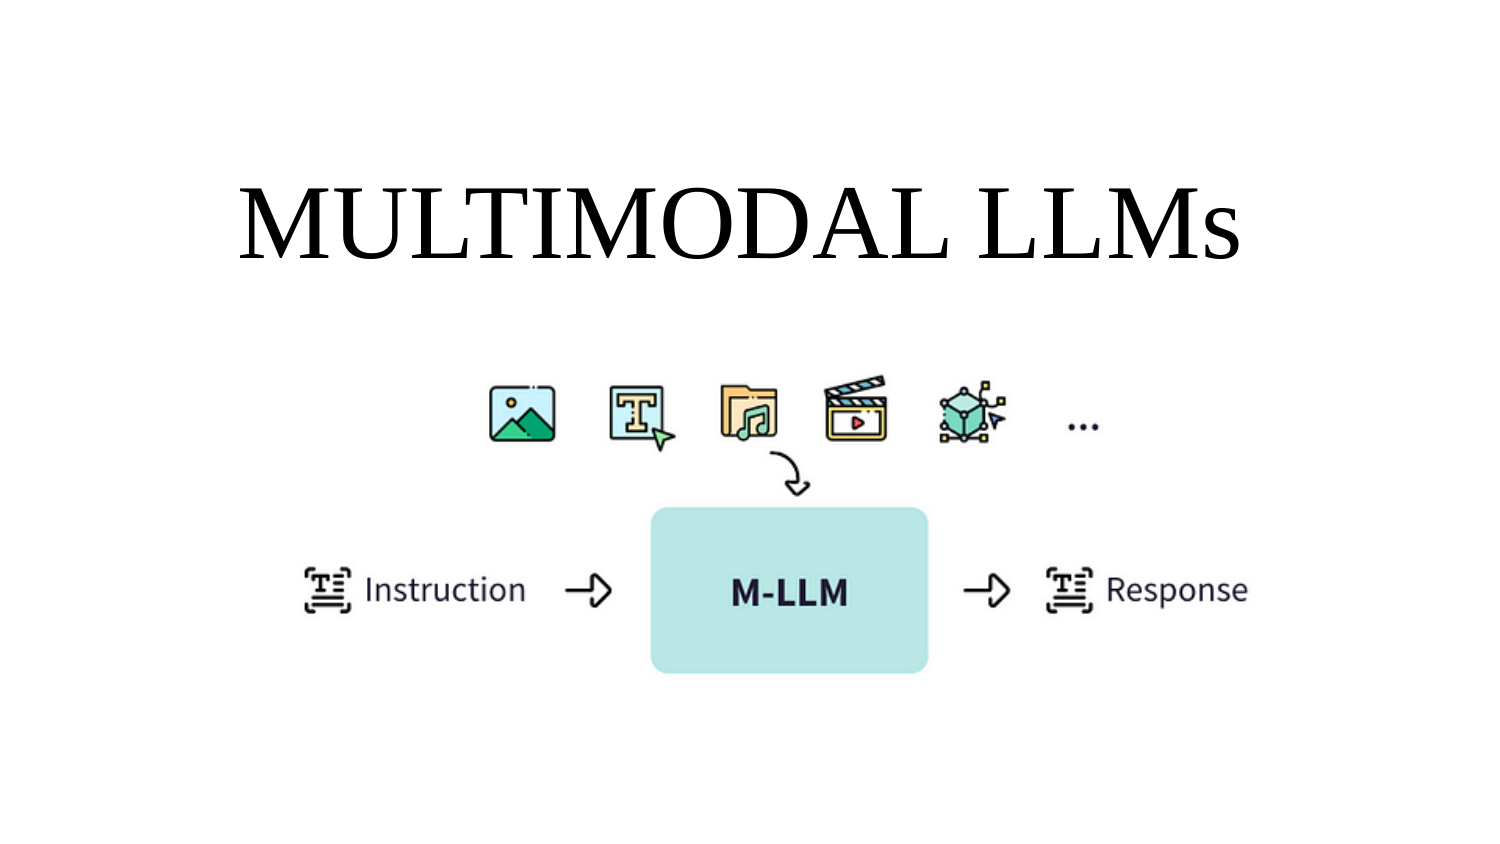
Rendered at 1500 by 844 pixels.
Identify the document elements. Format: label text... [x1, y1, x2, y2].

picture [219, 344, 1314, 701]
title MULTIMODAL LLMs [41, 139, 1440, 297]
